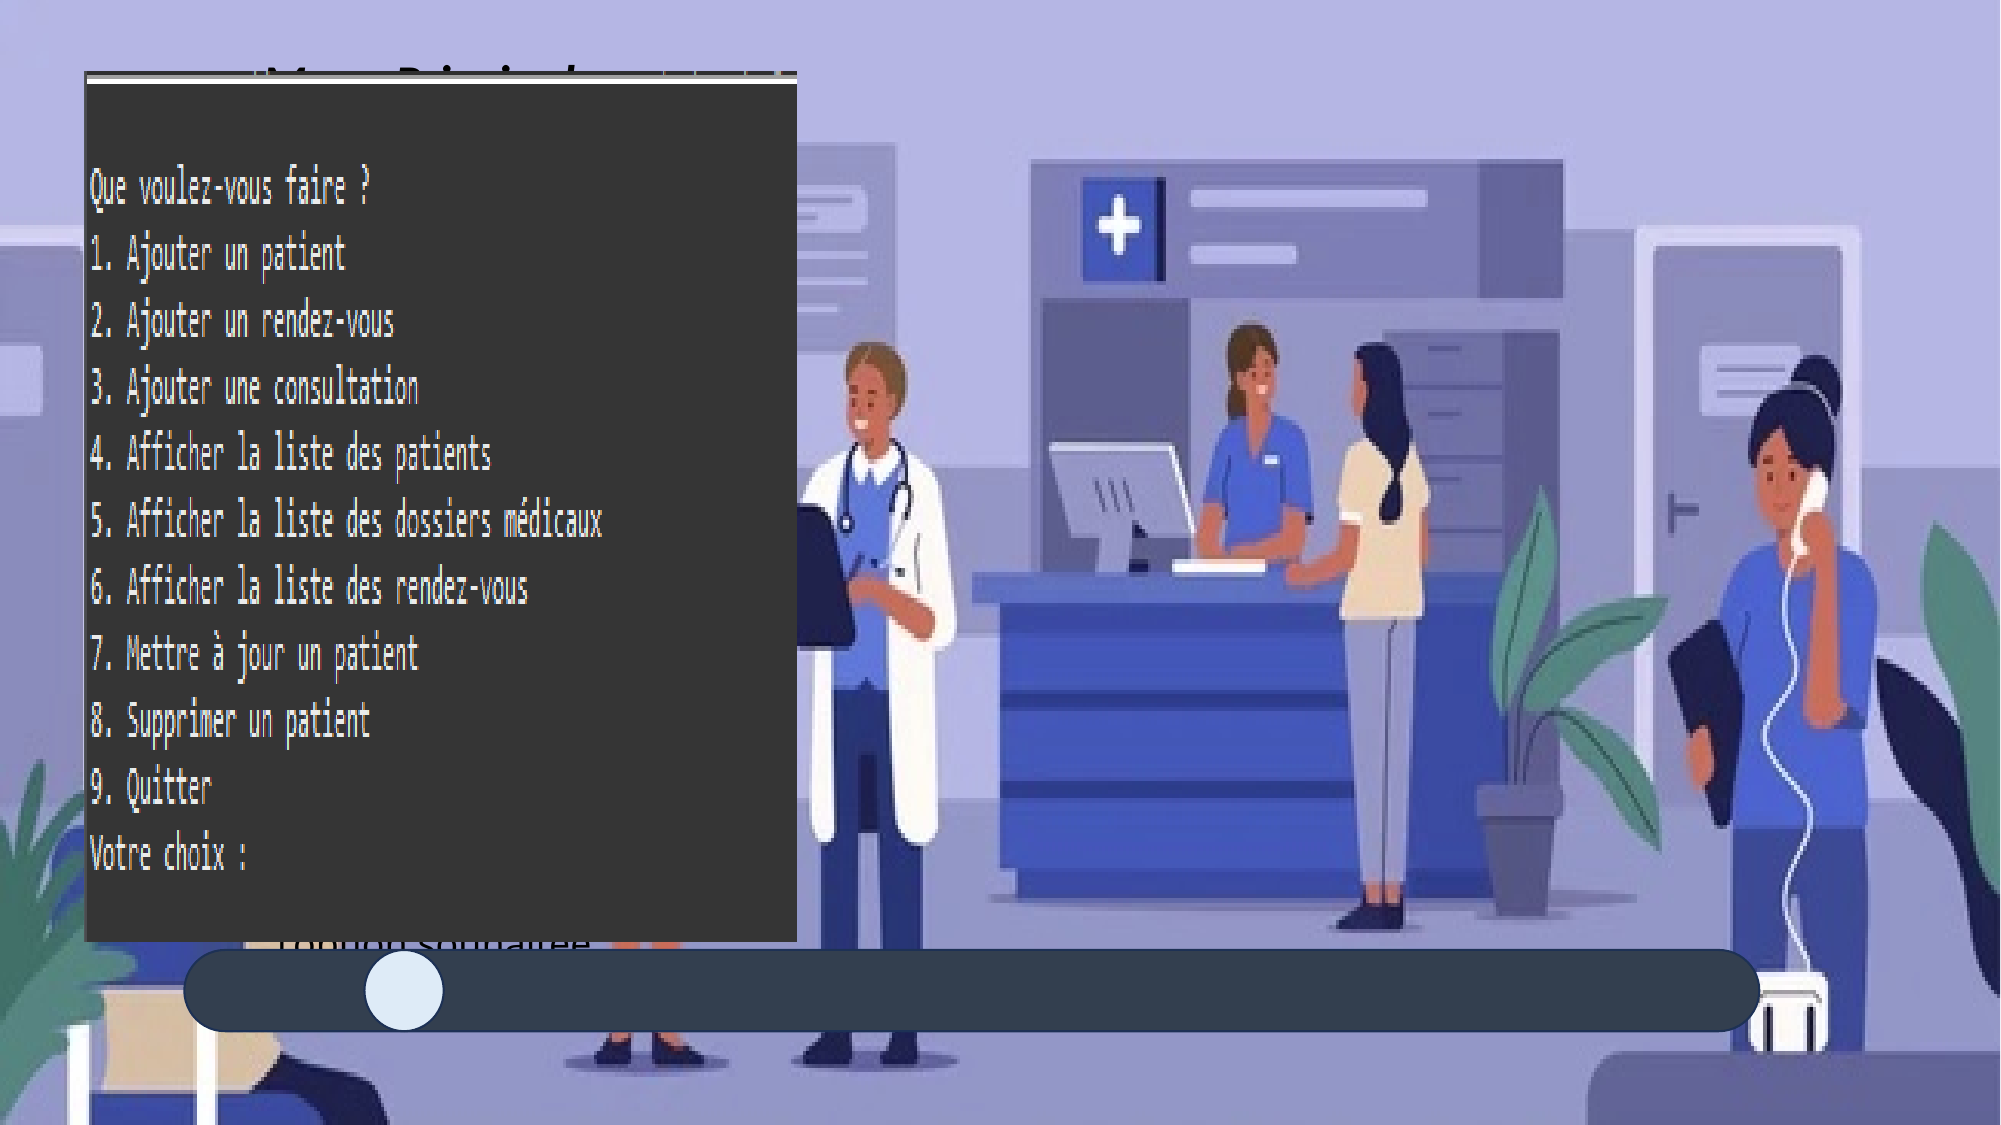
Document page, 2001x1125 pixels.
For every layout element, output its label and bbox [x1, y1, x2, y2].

text_box [183, 948, 402, 1033]
text_box [406, 948, 1761, 1033]
text_box [363, 948, 445, 1033]
picture [0, 0, 2001, 1125]
